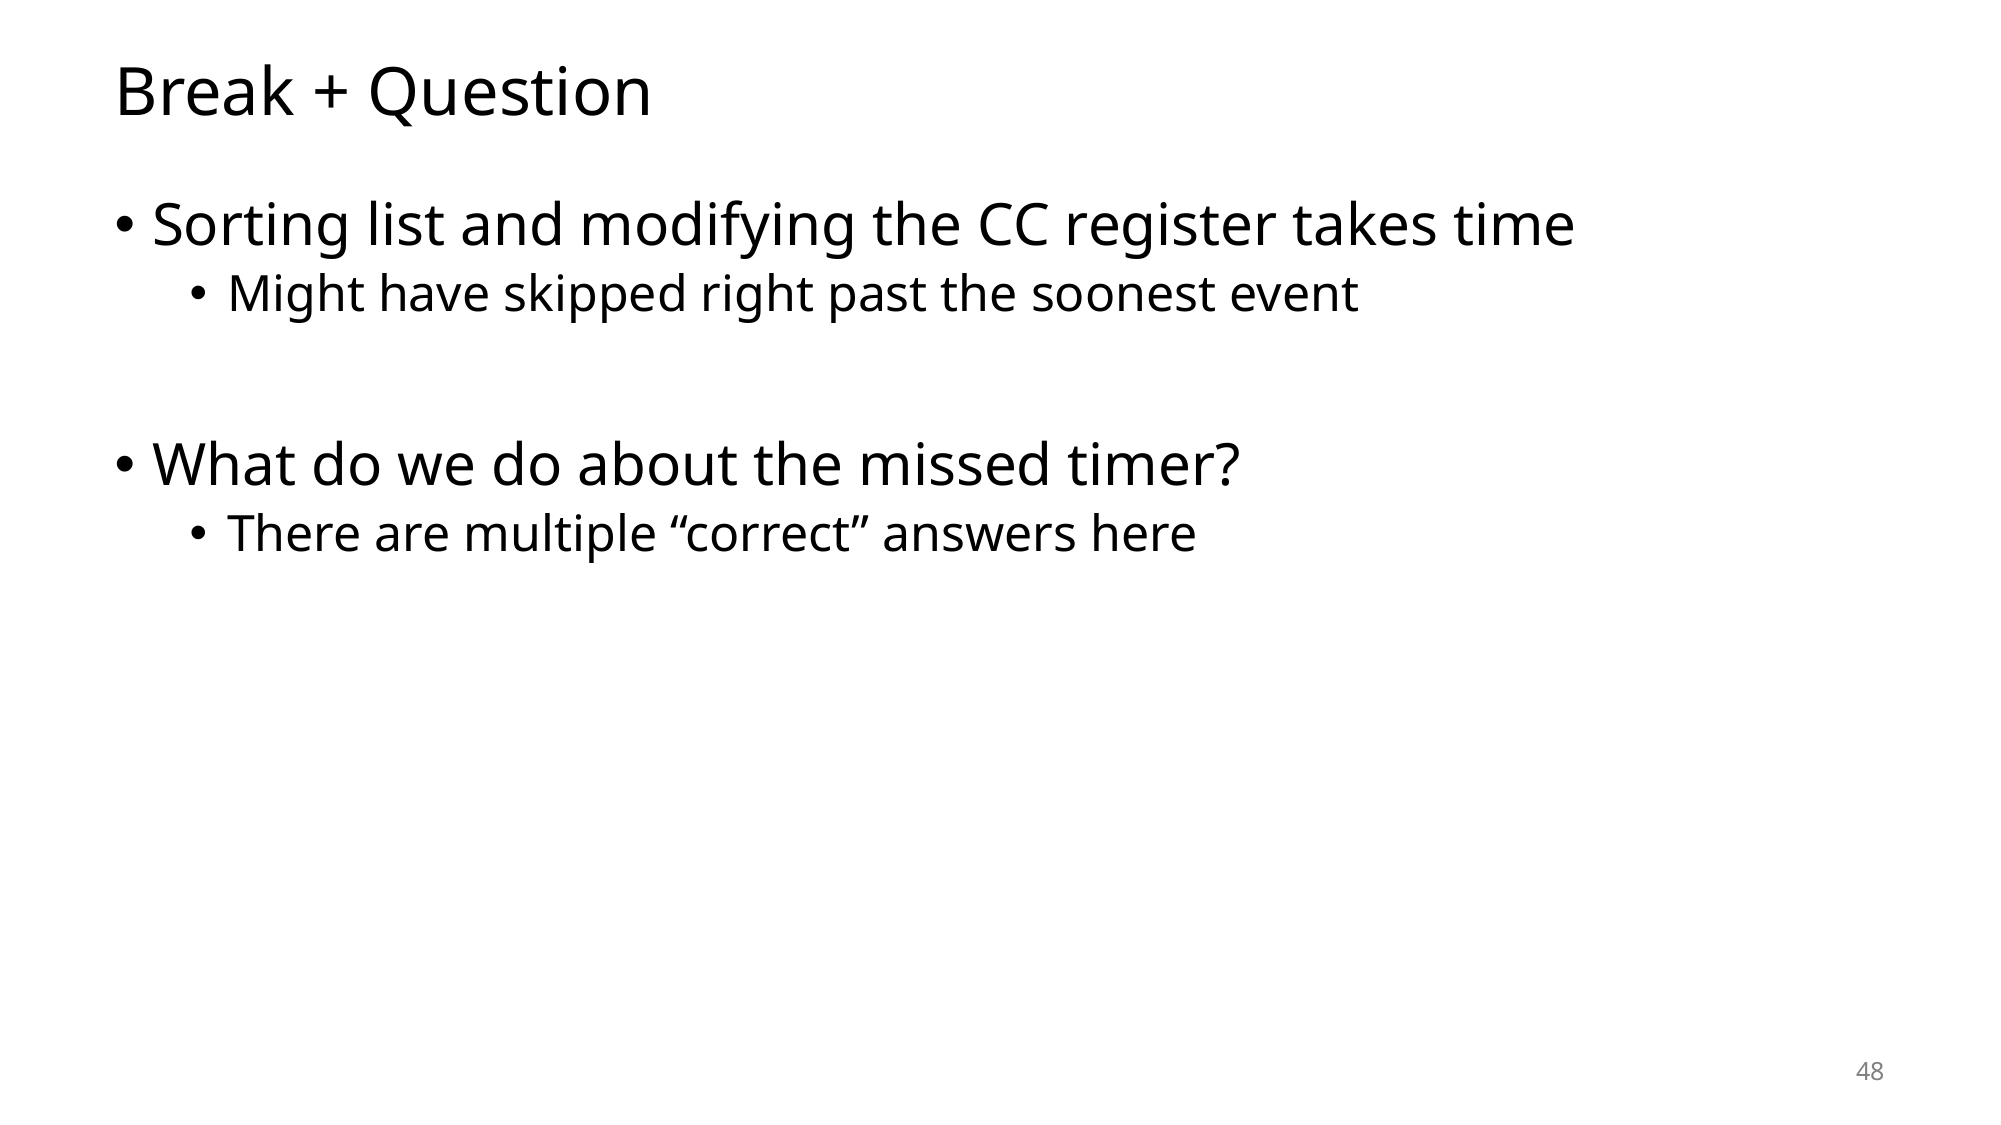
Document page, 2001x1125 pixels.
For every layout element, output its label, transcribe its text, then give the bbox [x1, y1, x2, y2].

title Break + Question [99, 37, 1900, 150]
slide_number 48 [1749, 1042, 1900, 1103]
list Sorting list and modifying the CC register takes time Might have skipped right past the soonest event What do we do about the missed timer? There are multiple “correct” answers here [99, 187, 1900, 1013]
